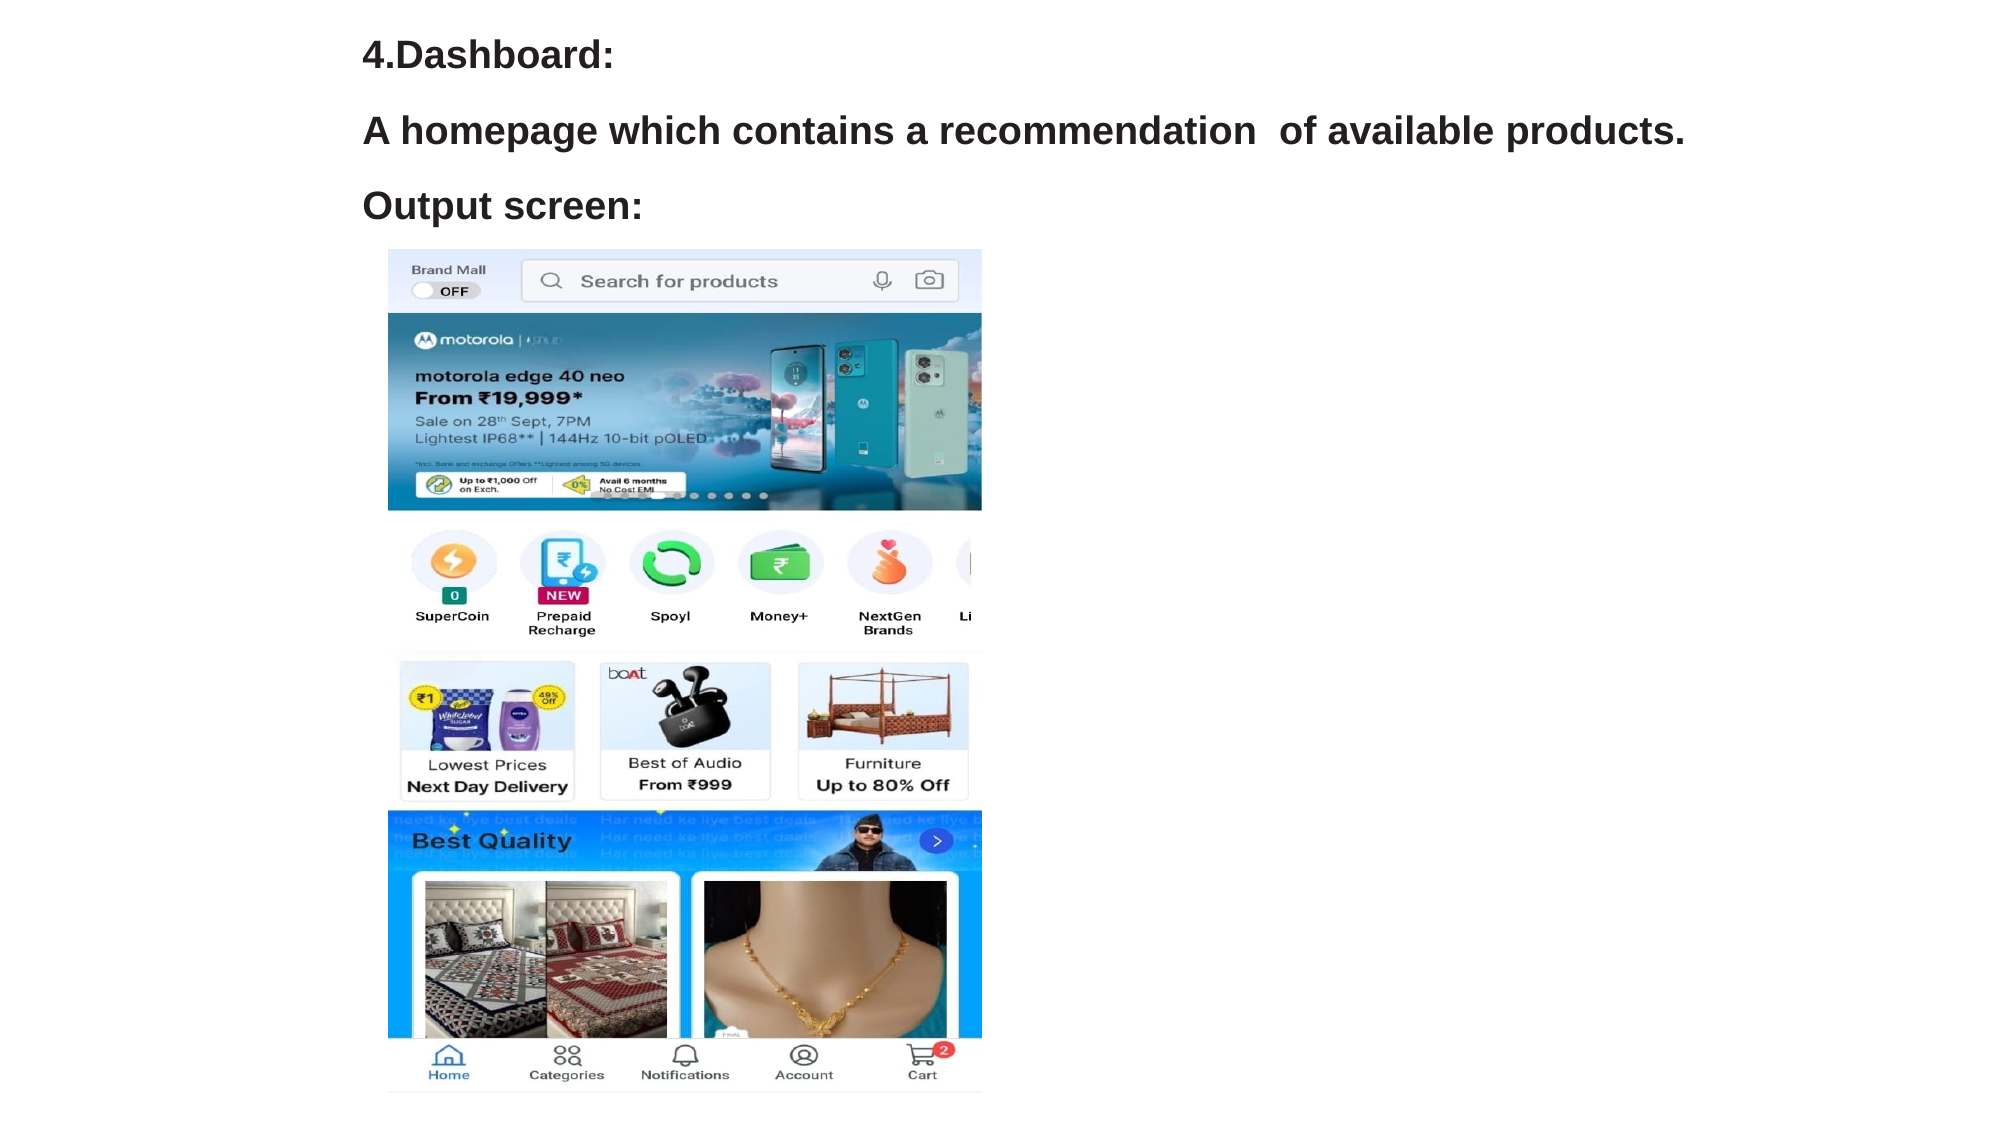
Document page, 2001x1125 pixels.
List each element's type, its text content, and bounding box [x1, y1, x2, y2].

picture [705, 493, 717, 499]
text_box 4.Dashboard: A homepage which contains a recommendation of available products. Output screen: [347, 21, 1703, 283]
picture [388, 249, 982, 1093]
picture [723, 493, 735, 499]
